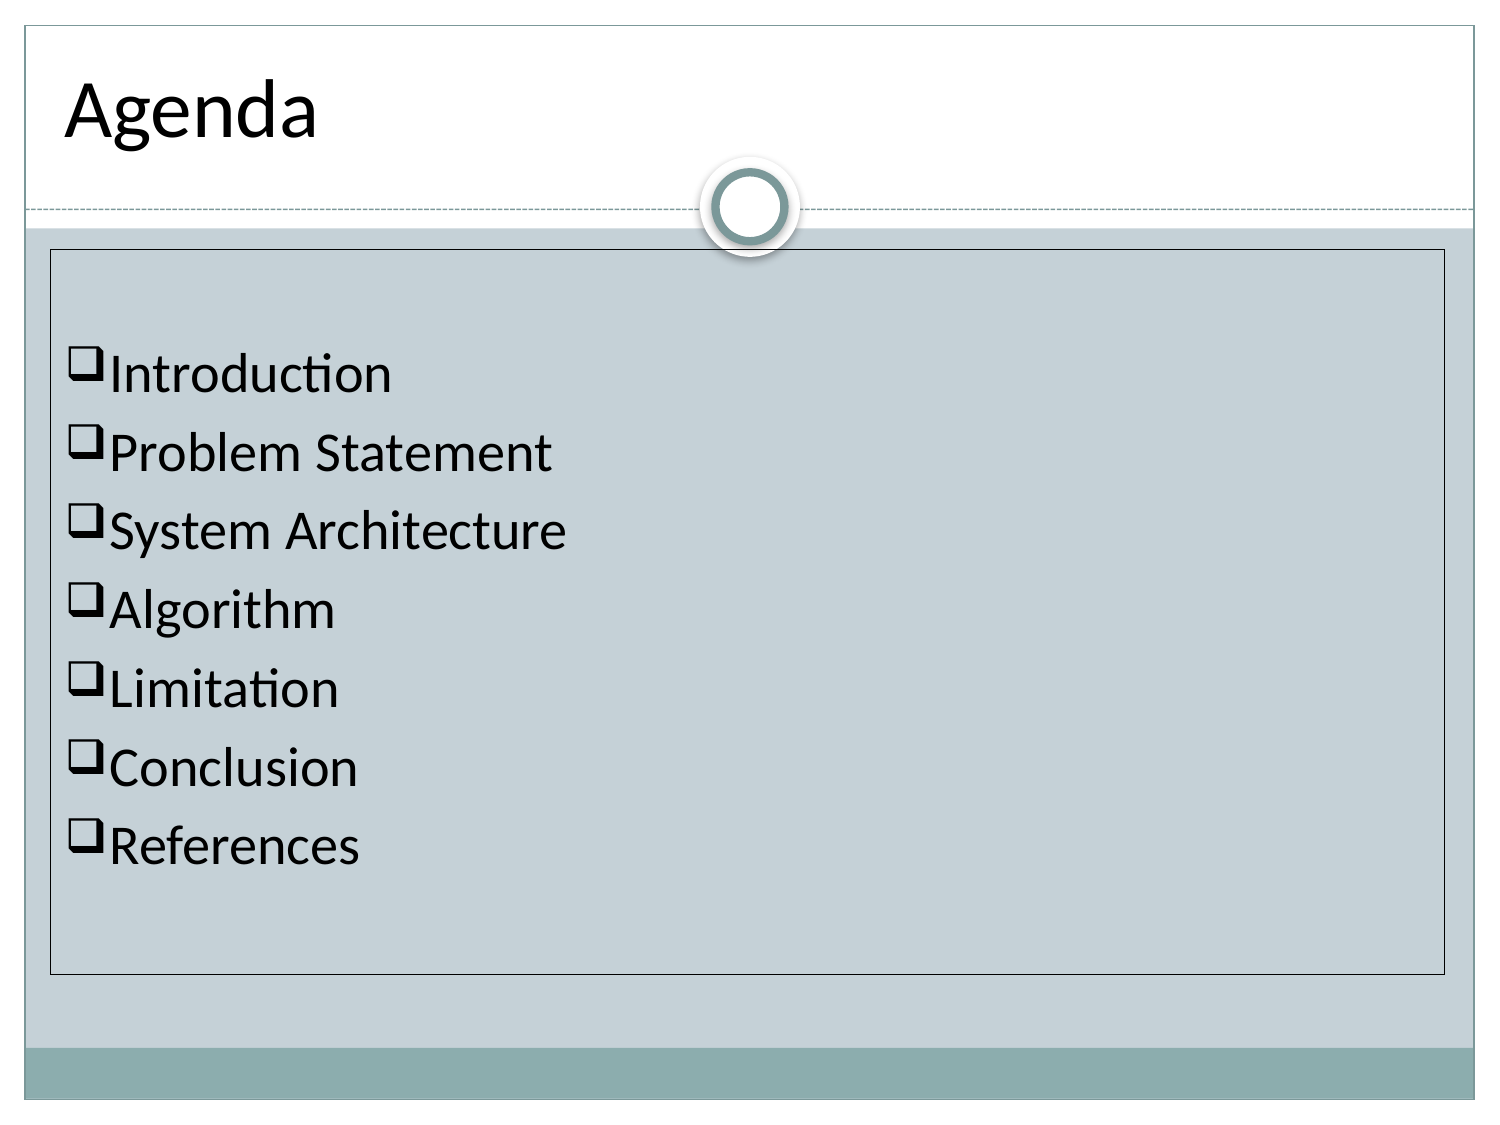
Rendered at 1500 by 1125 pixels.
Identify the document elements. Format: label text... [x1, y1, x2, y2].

list Introduction Problem Statement System Architecture Algorithm Limitation Conclusion References [50, 249, 1445, 975]
title Agenda [49, 37, 1450, 162]
